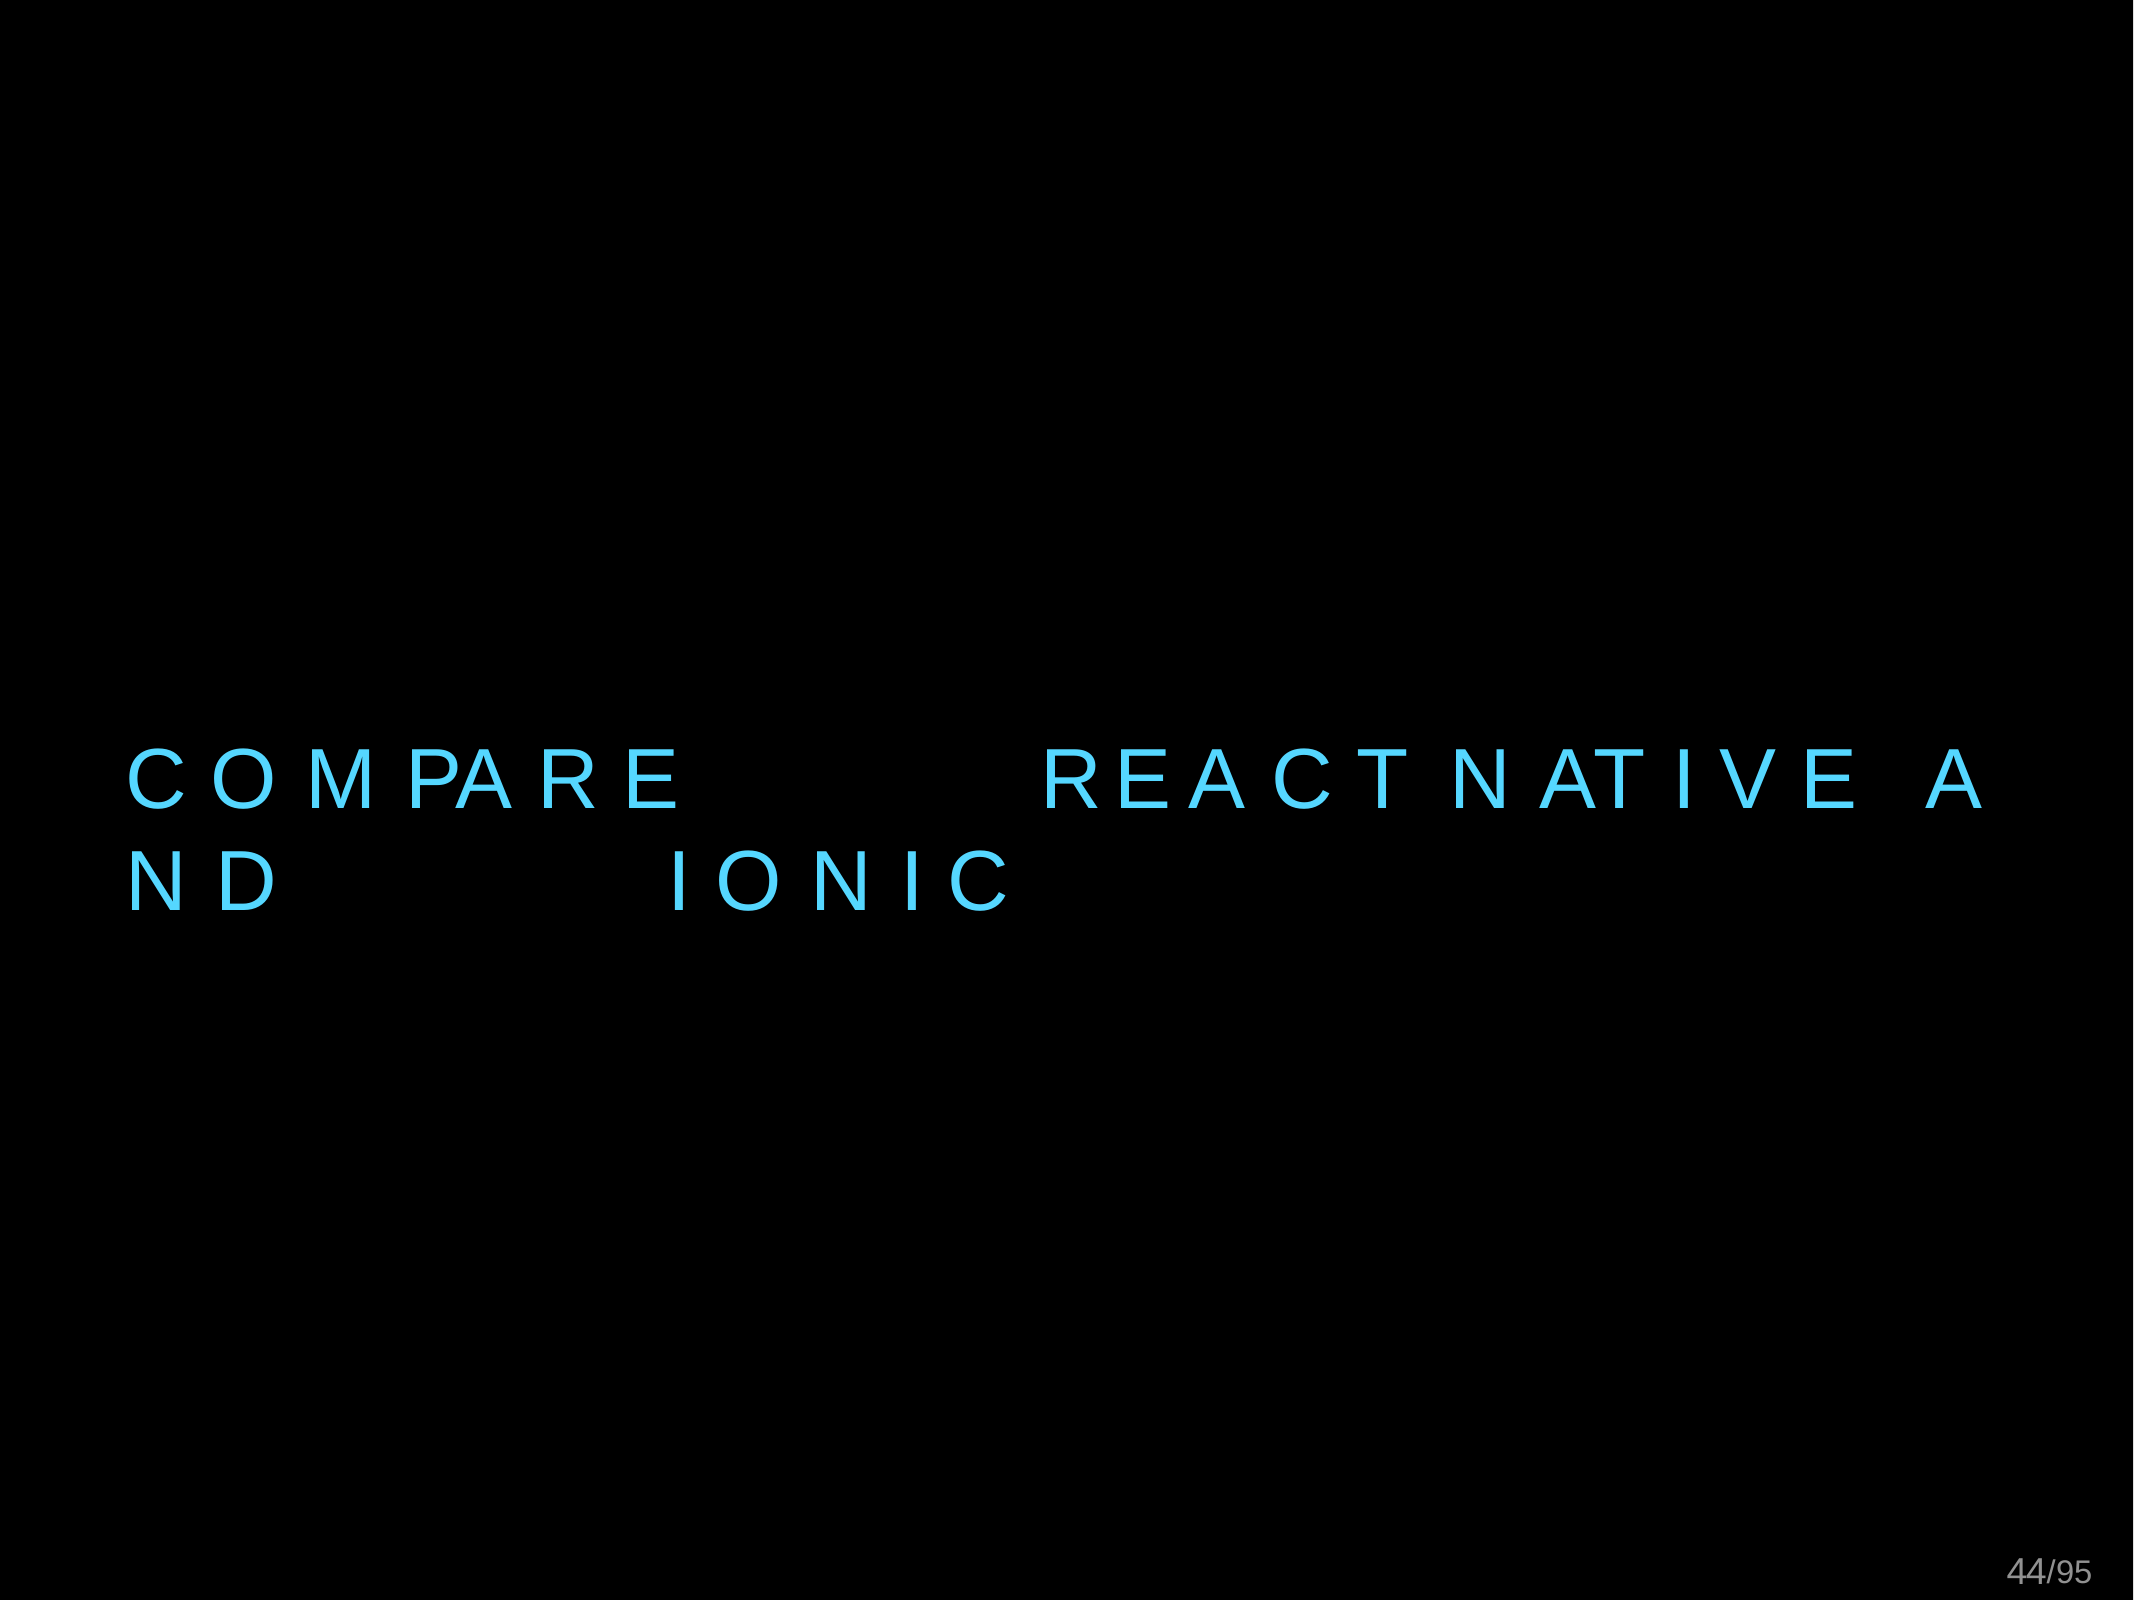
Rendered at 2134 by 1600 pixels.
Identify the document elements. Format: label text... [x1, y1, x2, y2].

title C O M PA R E R E A C T N AT I V E A N D I O N I C [122, 720, 2011, 991]
slide_number 83/95 [2002, 1524, 2101, 1600]
